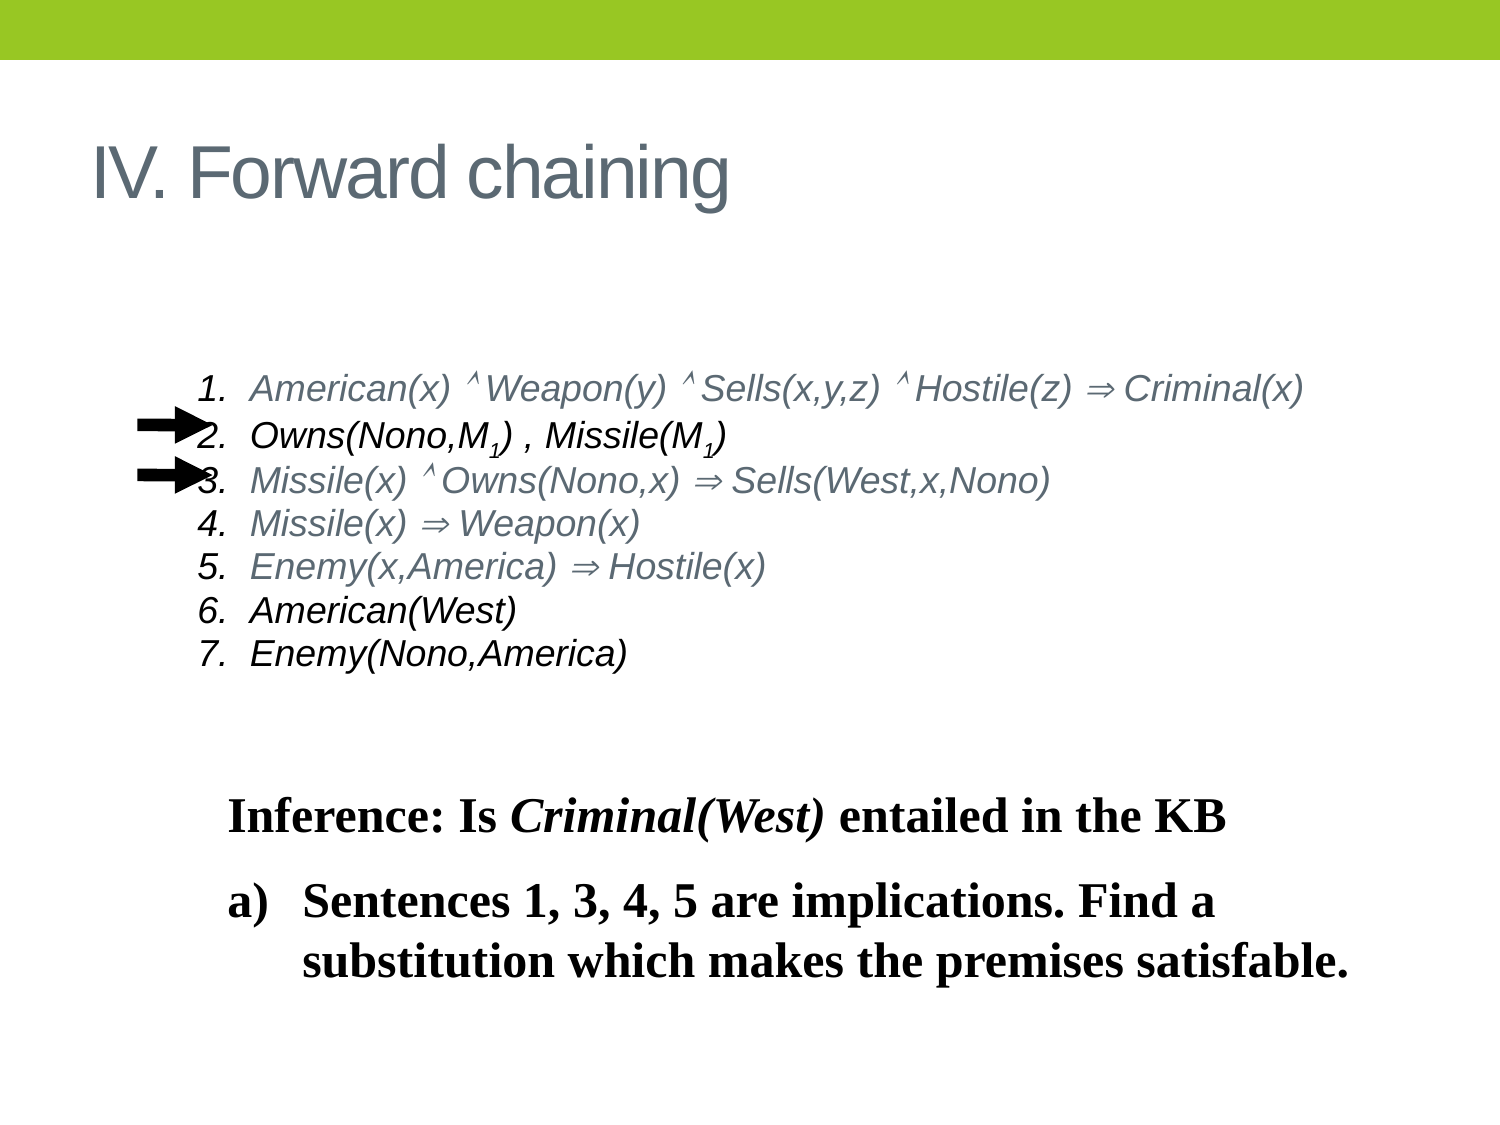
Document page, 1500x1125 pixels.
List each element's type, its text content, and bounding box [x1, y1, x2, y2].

text_box [137, 468, 213, 482]
text_box [137, 418, 213, 432]
text_box Inference: Is Criminal(West) entailed in the KB Sentences 1, 3, 4, 5 are implications. Find a substitution which makes the premises satisfable. [212, 774, 1450, 995]
title IV. Forward chaining [75, 87, 1425, 250]
list 1. American(x)  Weapon(y)  Sells(x,y,z)  Hostile(z)  Criminal(x) 2. Owns(Nono,M1) , Missile(M1) 3. Missile(x)  Owns(Nono,x)  Sells(West,x,Nono) 4. Missile(x)  Weapon(x) 5. Enemy(x,America)  Hostile(x) 6. American(West) 7. Enemy(Nono,America) [137, 312, 1413, 748]
